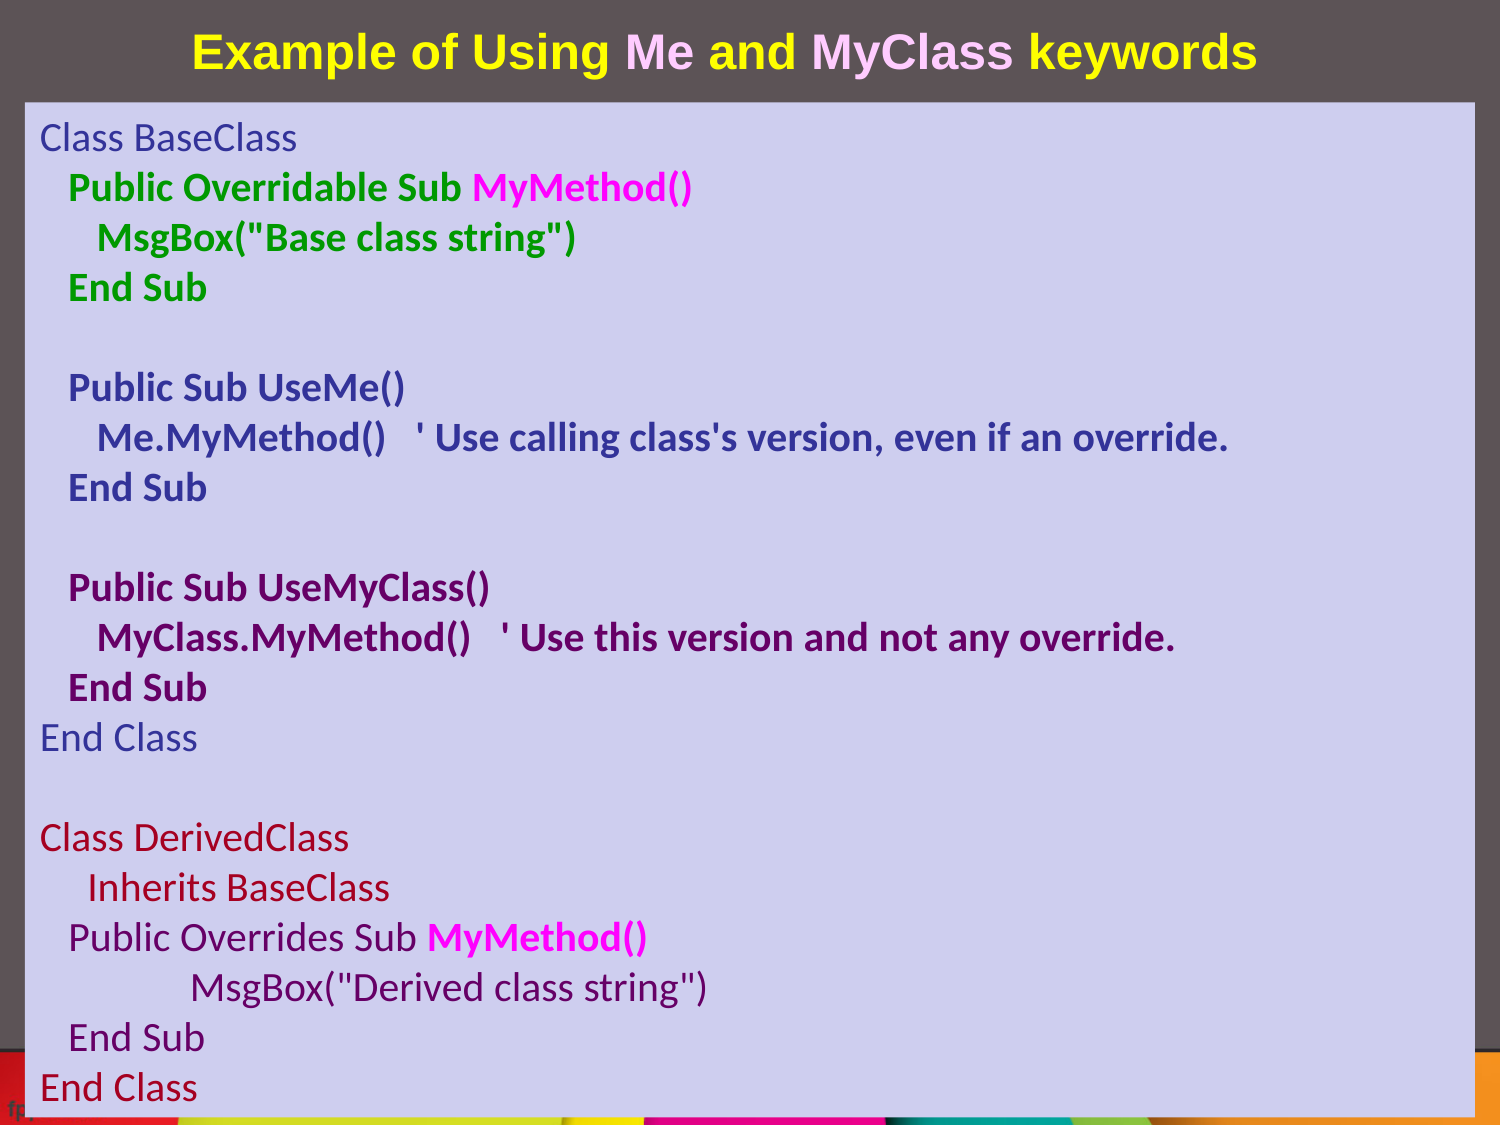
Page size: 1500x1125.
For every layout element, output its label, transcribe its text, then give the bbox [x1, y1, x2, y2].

text_box Example of Using Me and MyClass keywords [124, 12, 1325, 88]
picture [0, 0, 1500, 1125]
text_box Class BaseClass Public Overridable Sub MyMethod() MsgBox("Base class string") End Sub Public Sub UseMe() Me.MyMethod() ' Use calling class's version, even if an override. End Sub Public Sub UseMyClass() MyClass.MyMethod() ' Use this version and not any override. End Sub End Class Class DerivedClass Inherits BaseClass Public Overrides Sub MyMethod() MsgBox("Derived class string") End Sub End Class [24, 102, 1475, 1118]
